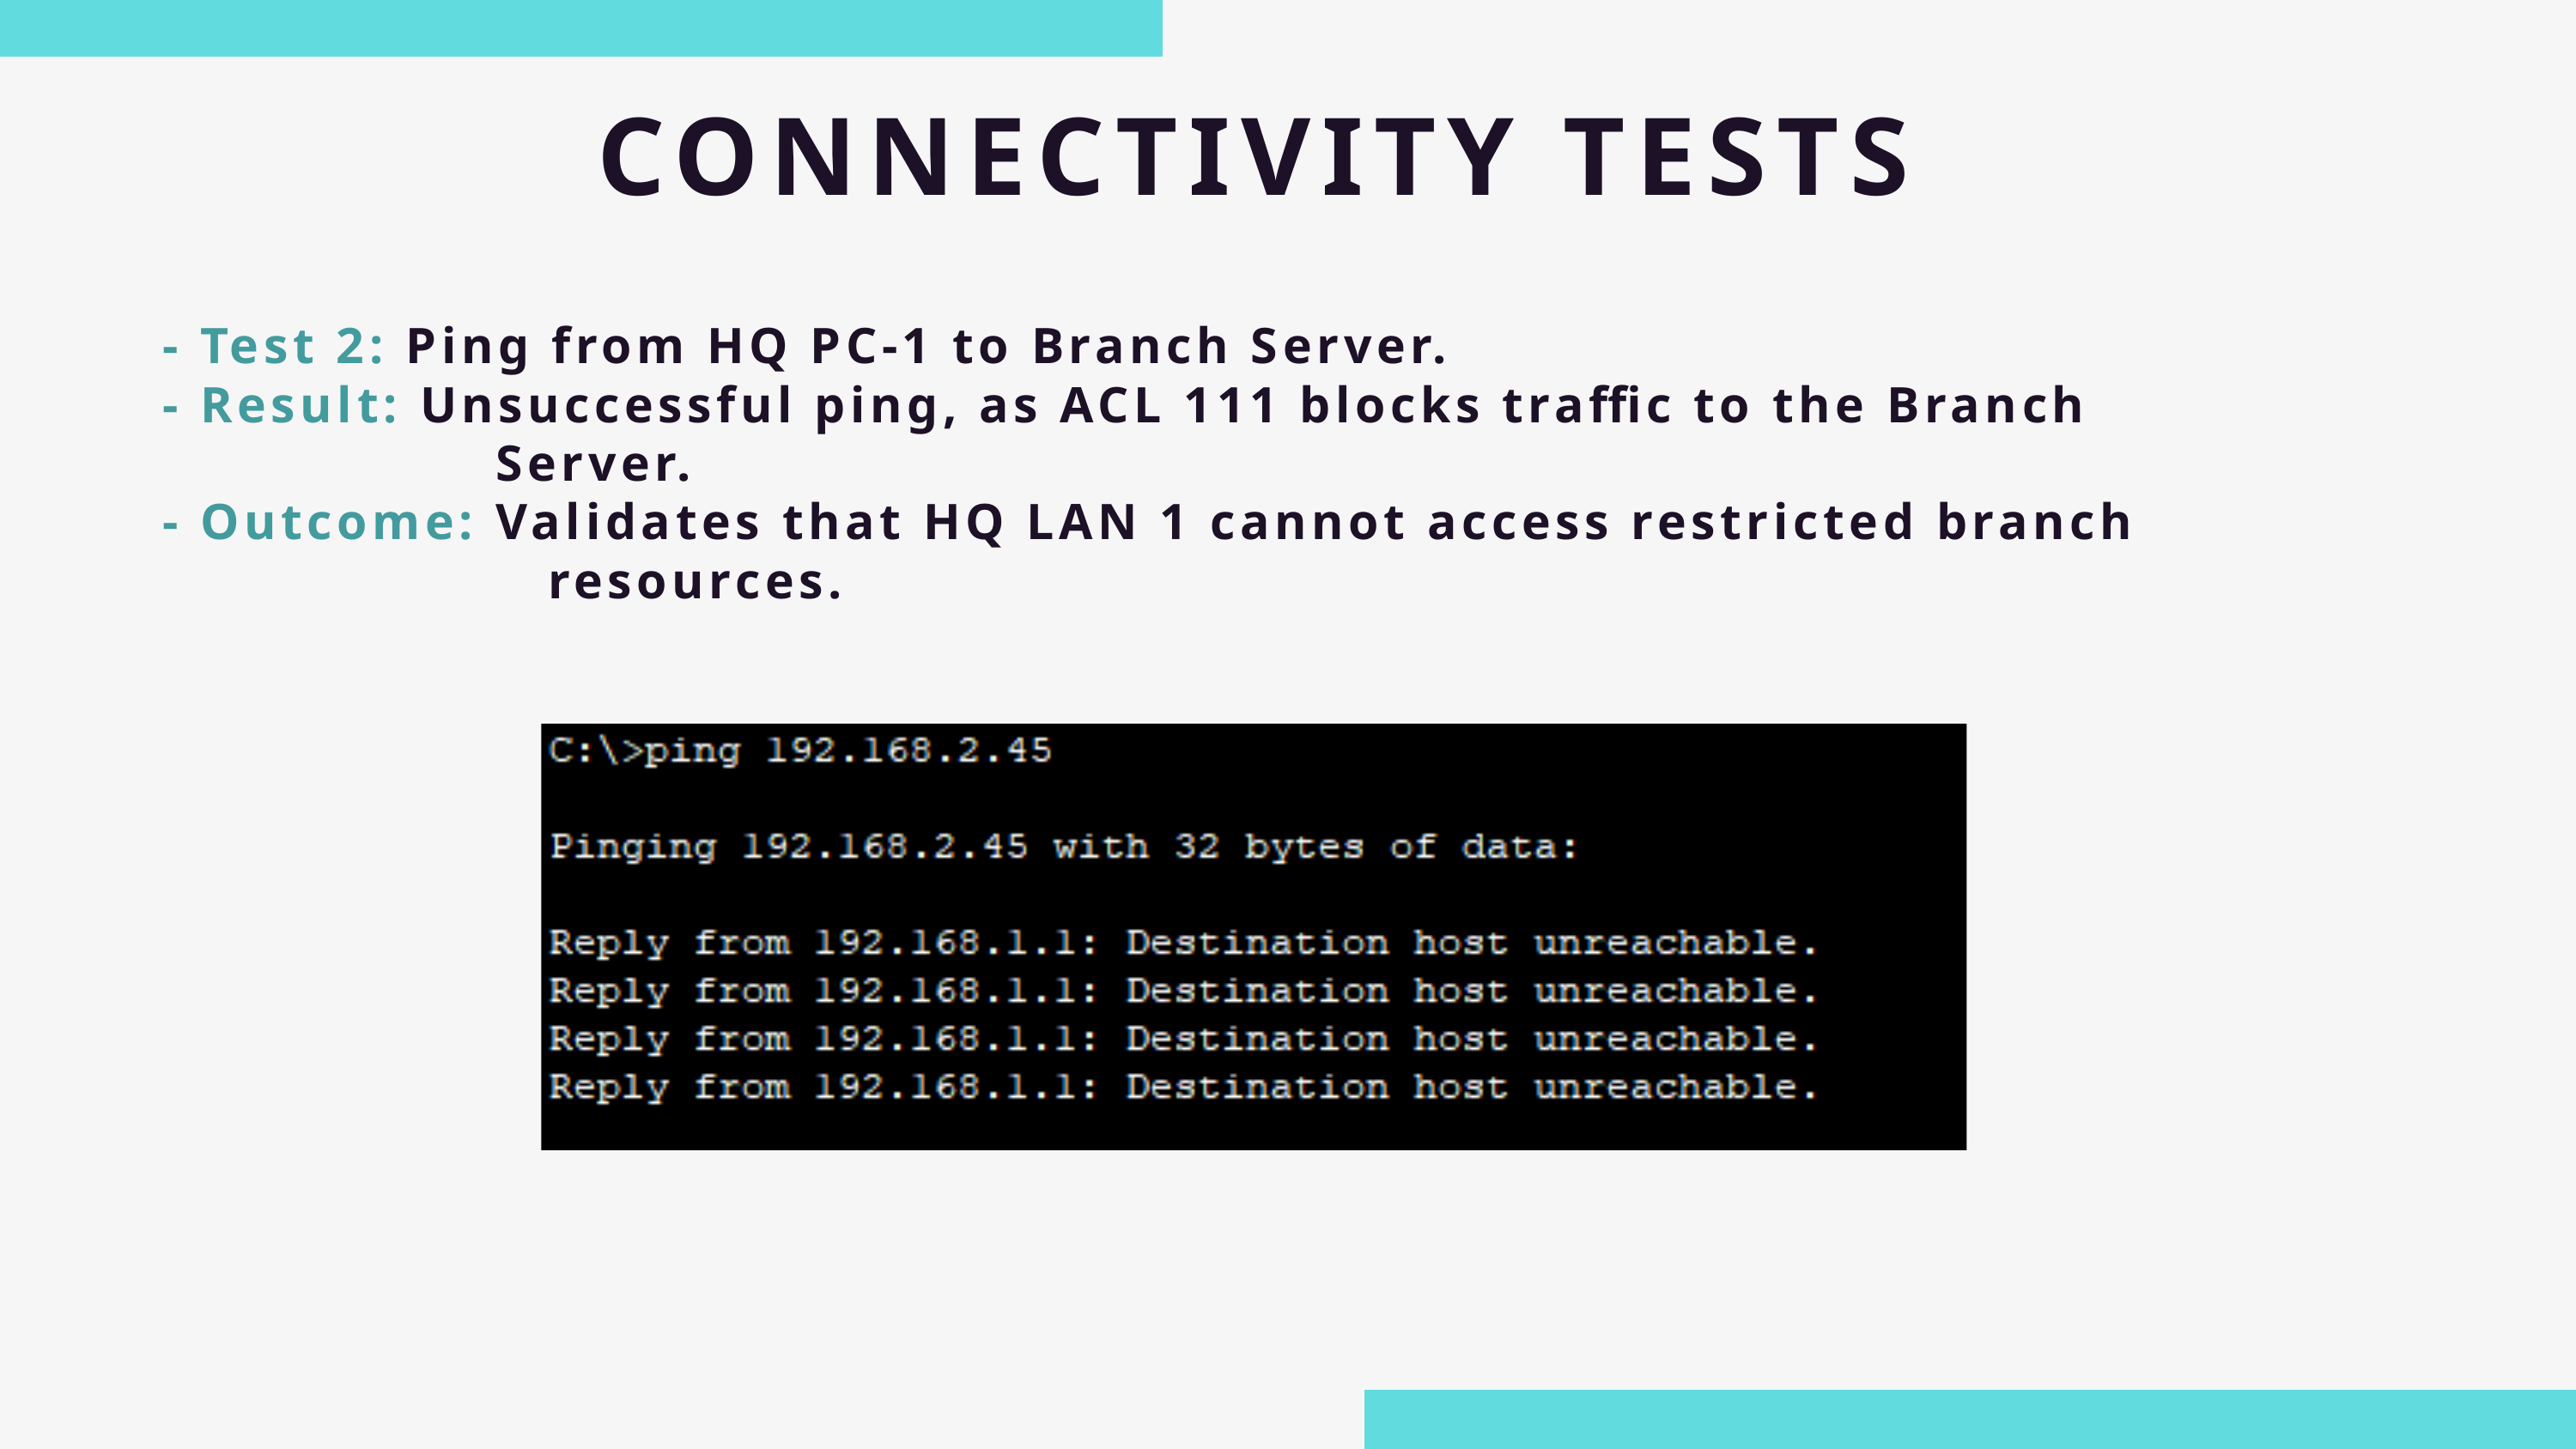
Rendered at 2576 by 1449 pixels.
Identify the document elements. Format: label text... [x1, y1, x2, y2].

text_box [541, 785, 1967, 1151]
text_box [0, 0, 1163, 58]
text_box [1364, 1390, 2576, 1449]
text_box - Test 2: Ping from HQ PC-1 to Branch Server. - Result: Unsuccessful ping, as ACL 111 blocks traffic to the Branch Server. - Outcome: Validates that HQ LAN 1 cannot access restricted branch resources. [144, 314, 2392, 785]
text_box CONNECTIVITY TESTS [169, 88, 2339, 217]
